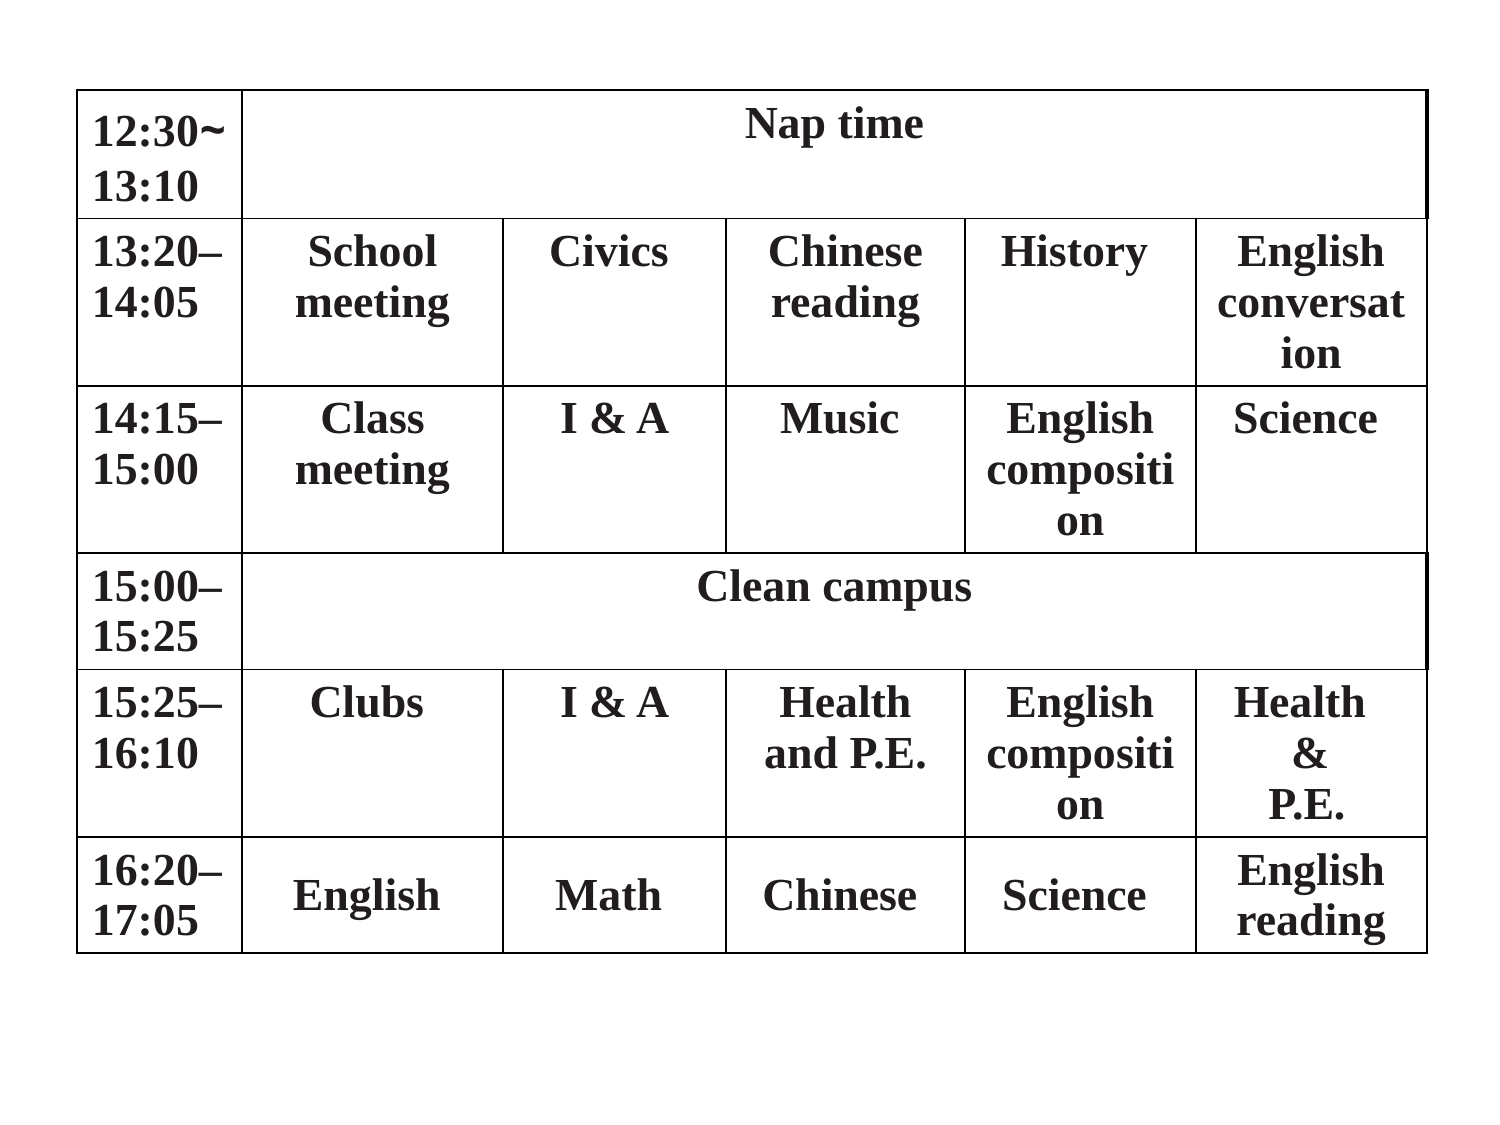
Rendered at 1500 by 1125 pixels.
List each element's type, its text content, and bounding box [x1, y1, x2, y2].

table_cell Chinese reading [727, 219, 964, 385]
table_cell Chinese [727, 838, 964, 952]
table_cell Music [727, 387, 964, 552]
table_cell Health and P.E. [727, 670, 964, 836]
table_cell Science [1197, 387, 1426, 552]
table_cell School meeting [243, 219, 502, 385]
table_cell Clean campus [243, 554, 1425, 669]
table_cell Health & P.E. [1197, 670, 1426, 836]
table_cell English [243, 838, 502, 952]
table_cell English composition [966, 670, 1195, 836]
table_cell Math [504, 838, 725, 952]
table_header Nap time [243, 91, 1425, 218]
table_cell Class meeting [243, 387, 502, 552]
table_header 12:30∼13:10 [78, 91, 241, 218]
table_cell Civics [504, 219, 725, 385]
table_cell History [966, 219, 1195, 385]
table_cell 15:25–16:10 [78, 670, 241, 836]
table_cell 13:20–14:05 [78, 219, 241, 385]
table_cell Science [966, 838, 1195, 952]
table_cell English conversation [1197, 219, 1426, 385]
table_cell 16:20–17:05 [78, 838, 241, 952]
table_cell I & A [504, 387, 725, 552]
table_cell 15:00–15:25 [78, 554, 241, 669]
table_cell 14:15–15:00 [78, 387, 241, 552]
table_cell English reading [1197, 838, 1426, 952]
table_cell English composition [966, 387, 1195, 552]
table_cell Clubs [243, 670, 502, 836]
table_cell I & A [504, 670, 725, 836]
